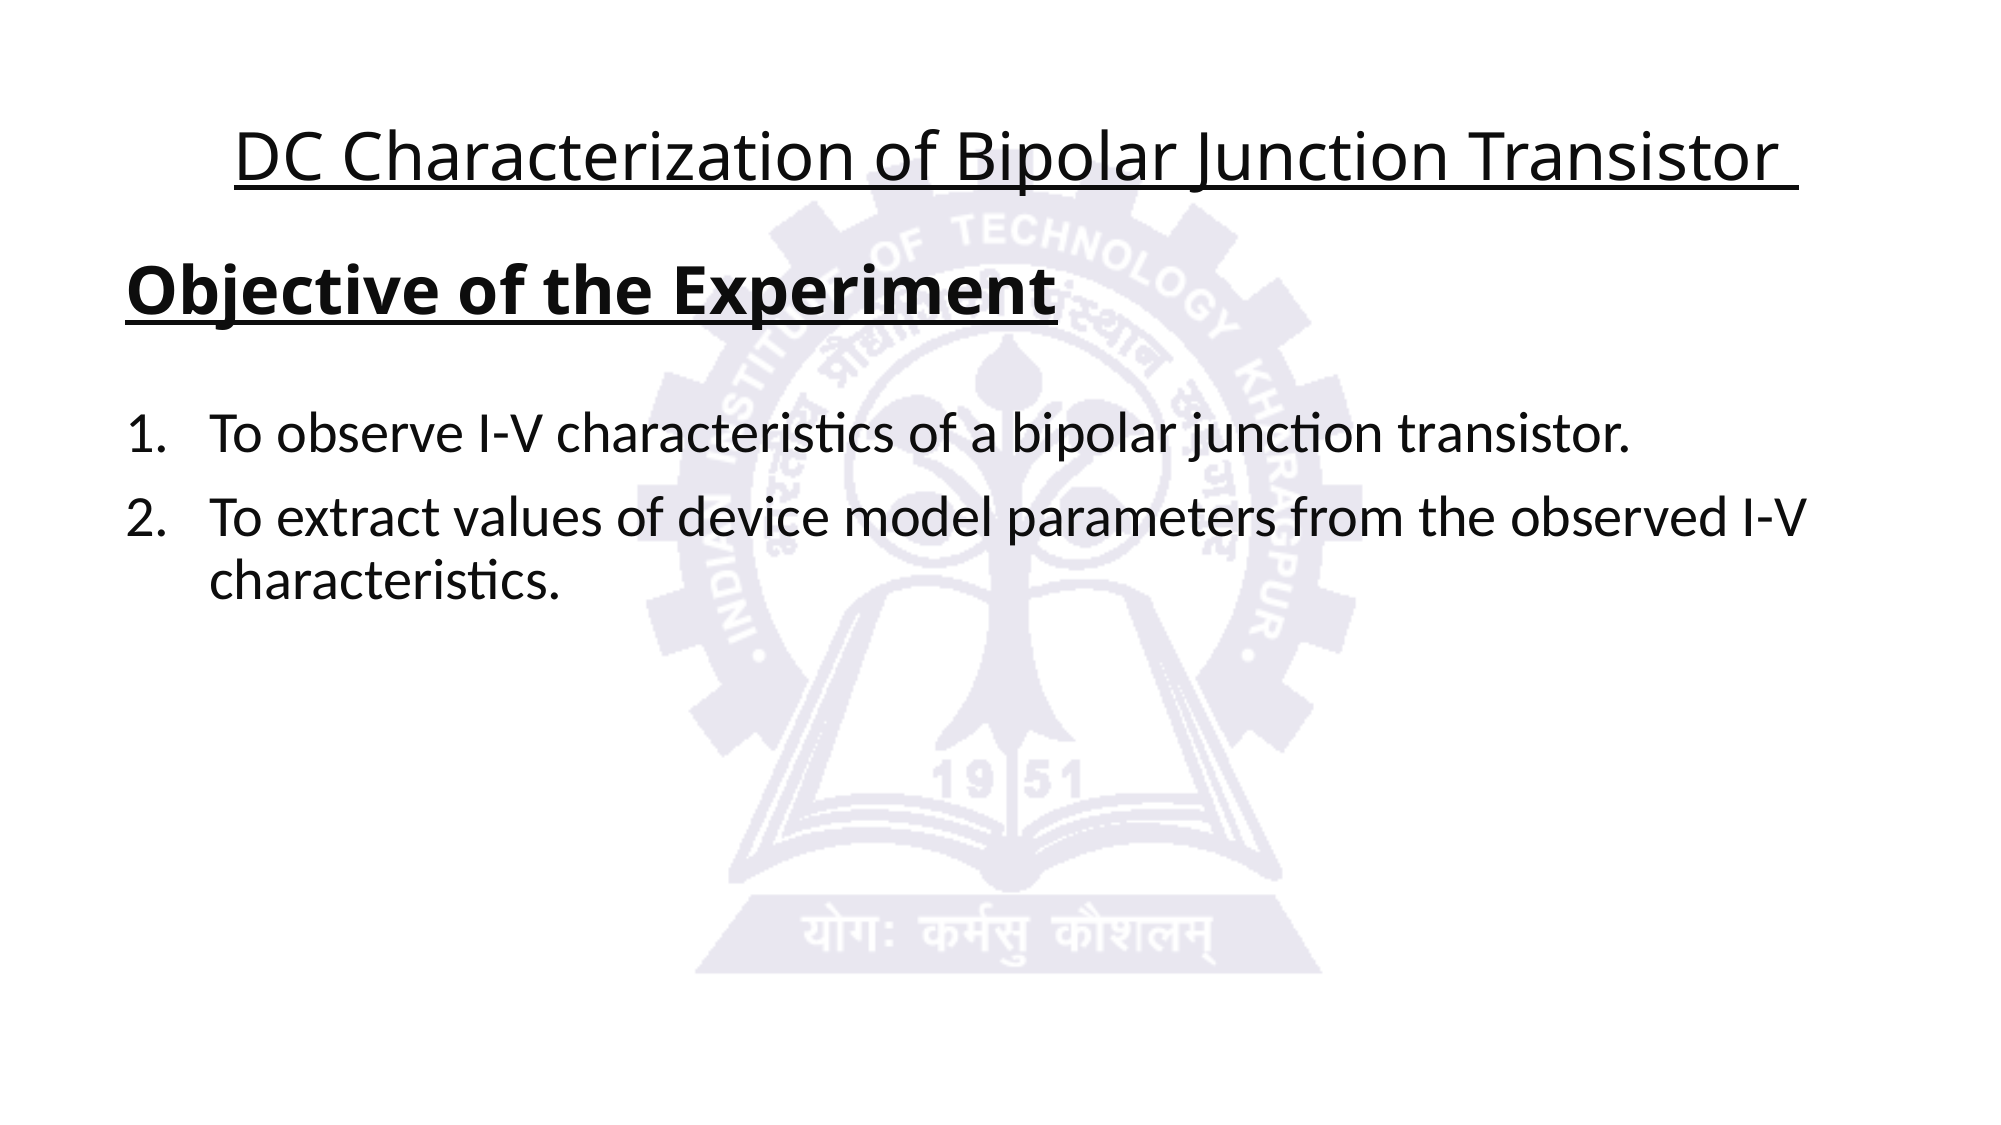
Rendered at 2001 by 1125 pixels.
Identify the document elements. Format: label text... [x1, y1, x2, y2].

title DC Characterization of Bipolar Junction Transistor [33, 36, 2000, 281]
list Objective of the Experiment To observe I-V characteristics of a bipolar junction transistor. To extract values of device model parameters from the observed I-V characteristics. [109, 249, 1835, 1020]
